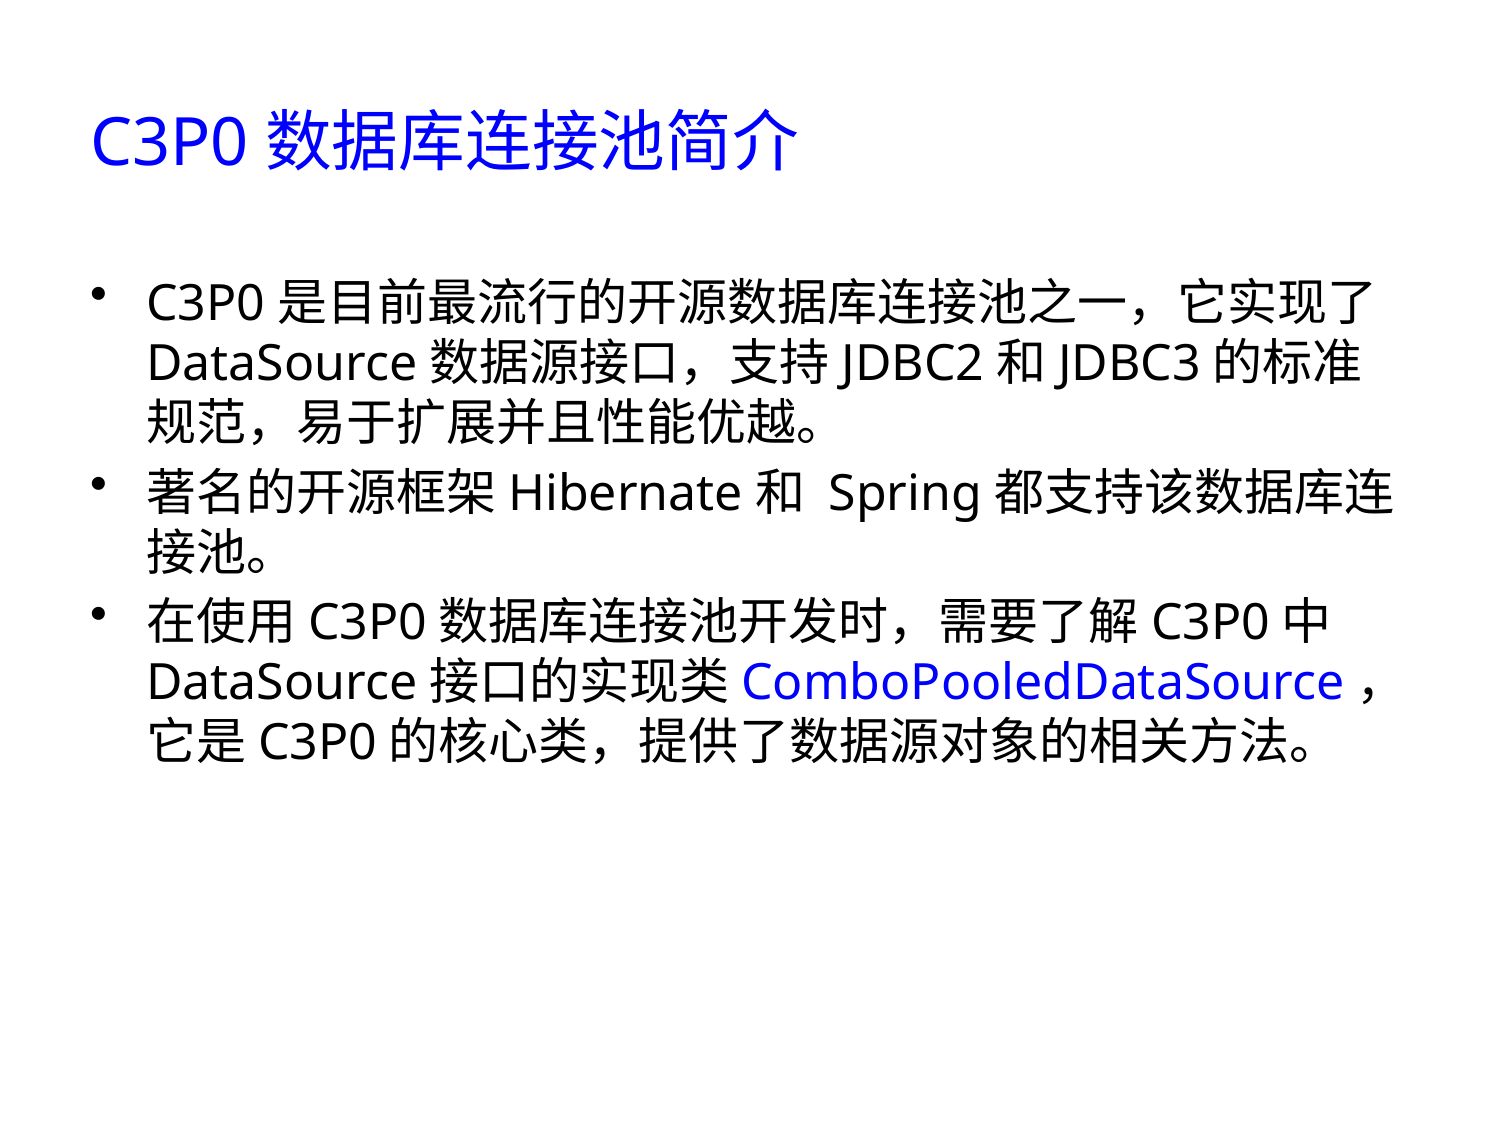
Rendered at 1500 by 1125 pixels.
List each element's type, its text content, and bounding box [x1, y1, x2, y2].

title C3P0数据库连接池简介 [75, 45, 1425, 233]
list C3P0是目前最流行的开源数据库连接池之一，它实现了DataSource数据源接口，支持JDBC2和JDBC3的标准规范，易于扩展并且性能优越。 著名的开源框架Hibernate和 Spring都支持该数据库连接池。 在使用C3P0数据库连接池开发时，需要了解C3P0中DataSource接口的实现类ComboPooledDataSource，它是C3P0的核心类，提供了数据源对象的相关方法。 [75, 262, 1425, 1005]
